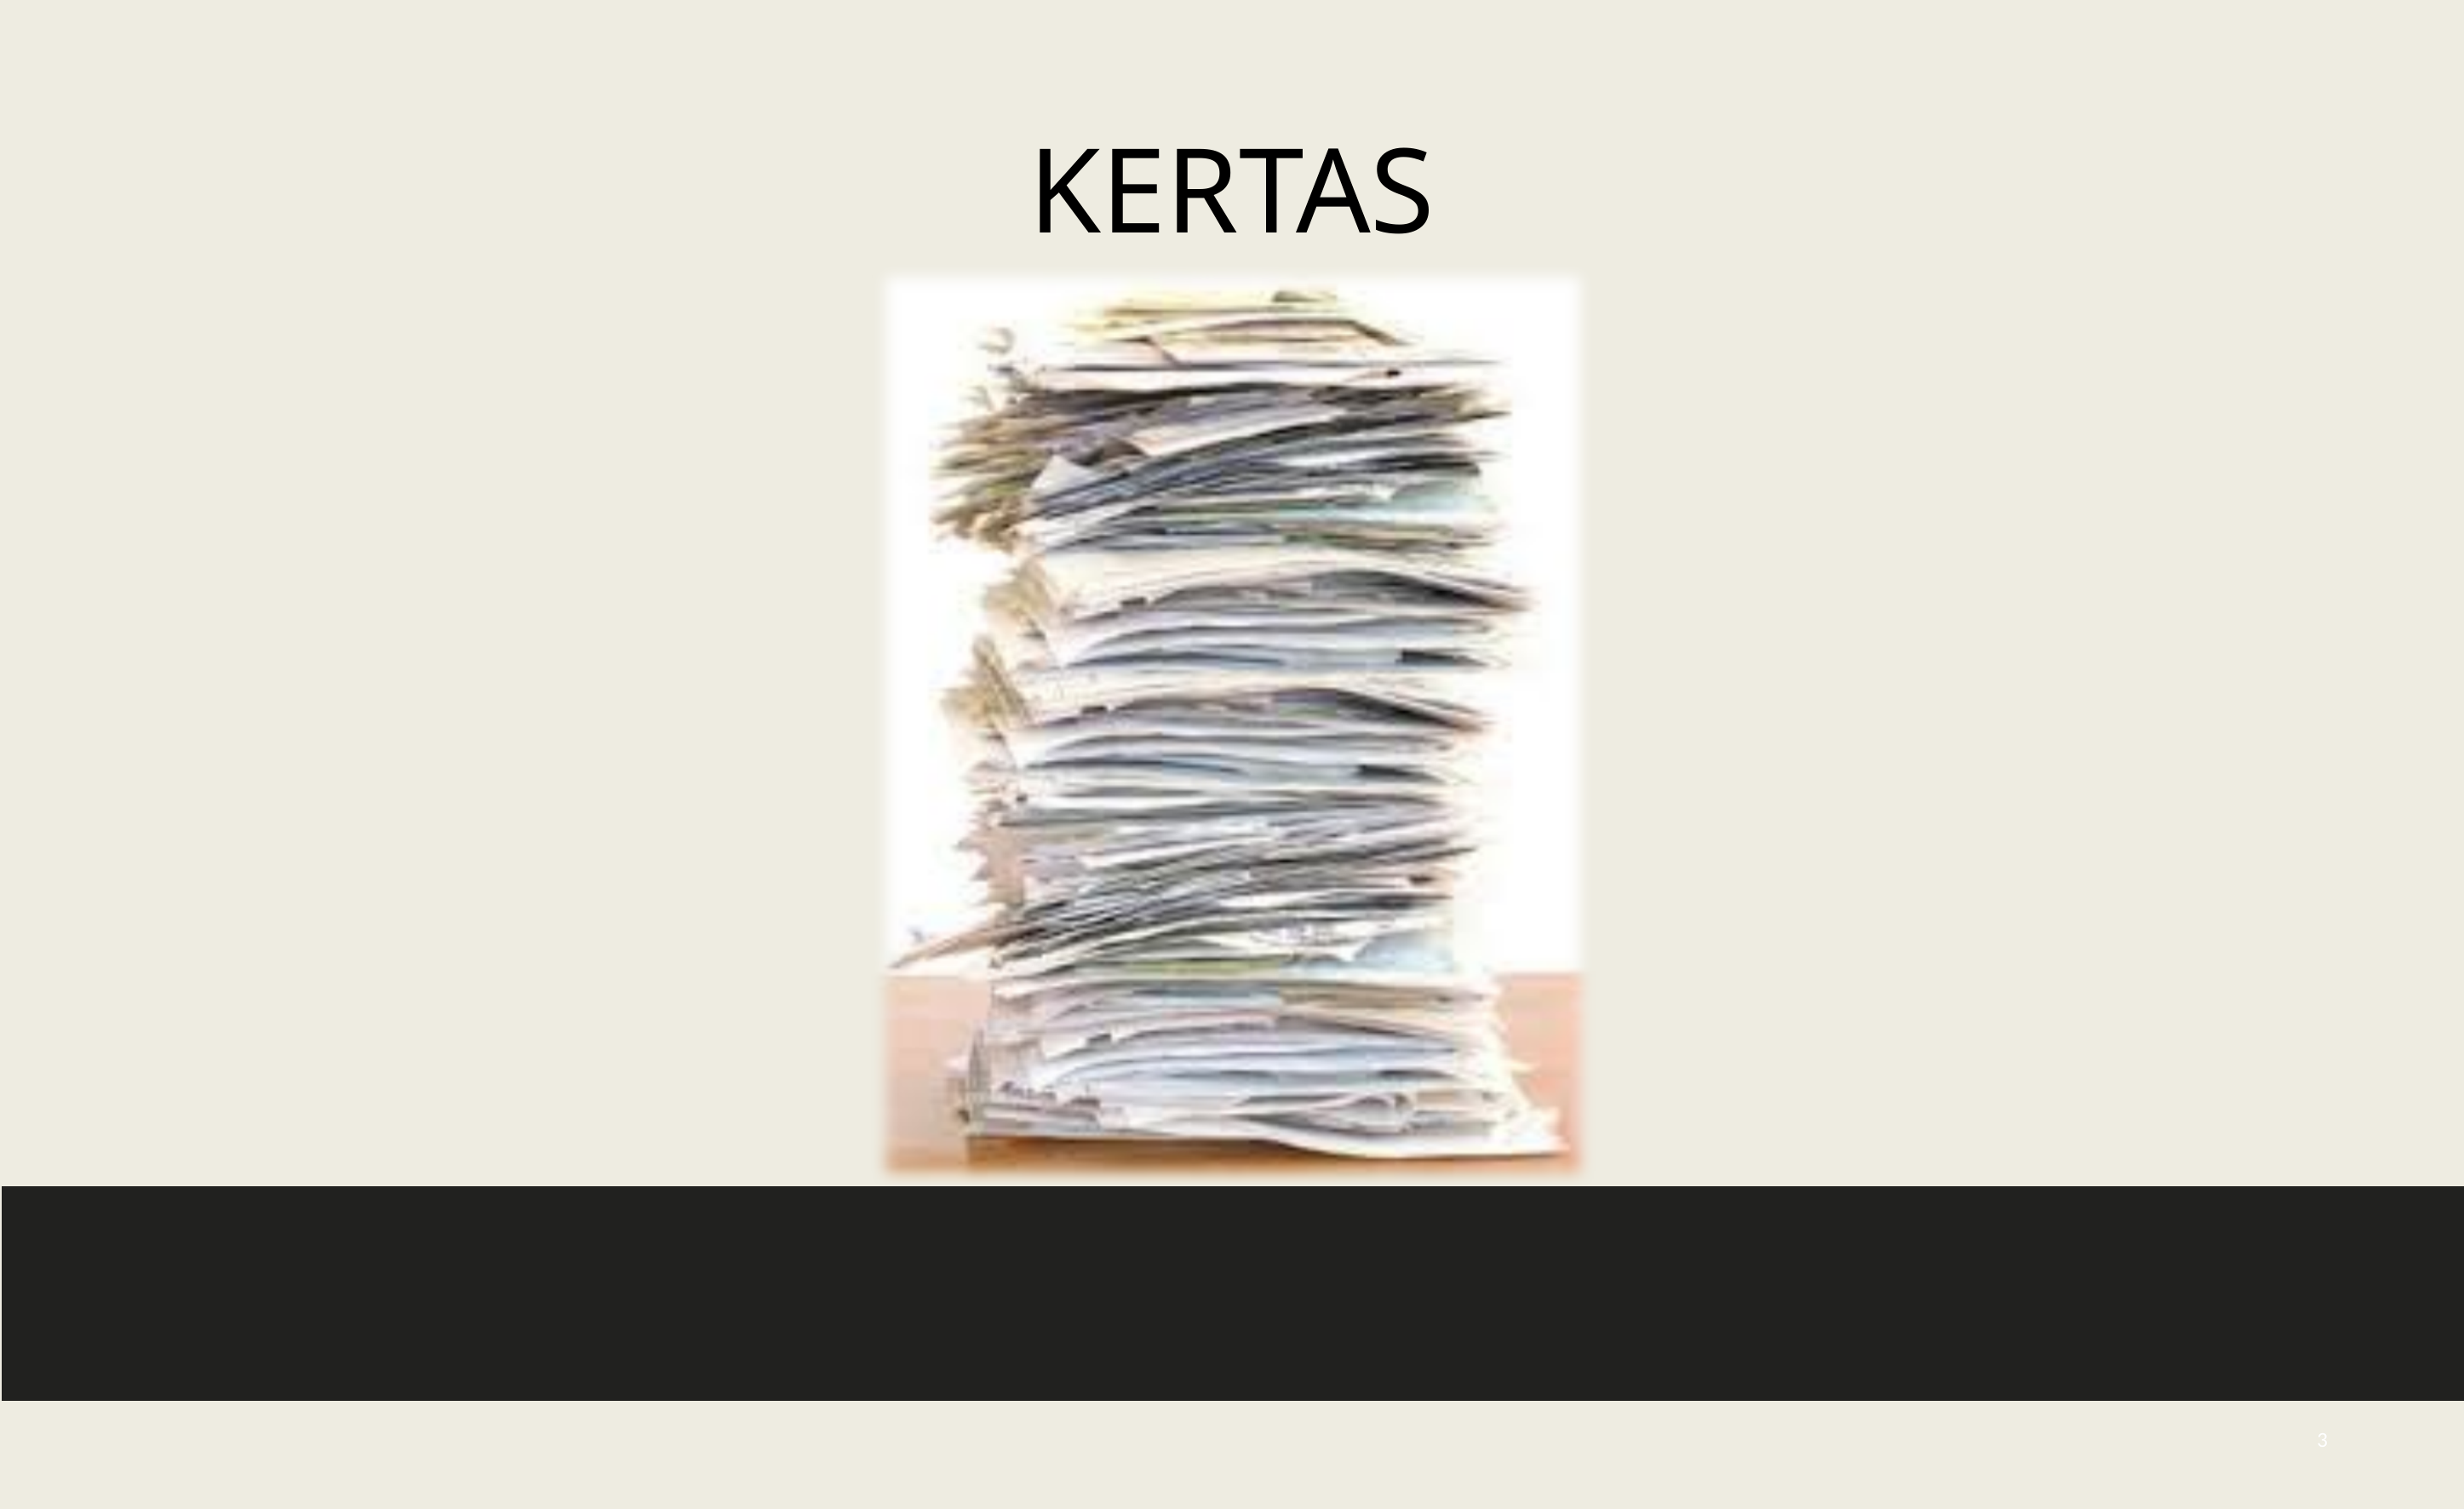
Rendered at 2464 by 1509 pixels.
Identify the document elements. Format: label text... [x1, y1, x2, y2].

slide_number 3 [1766, 1410, 2341, 1479]
title KERTAS [123, 60, 2341, 313]
picture [2, 262, 2464, 1402]
